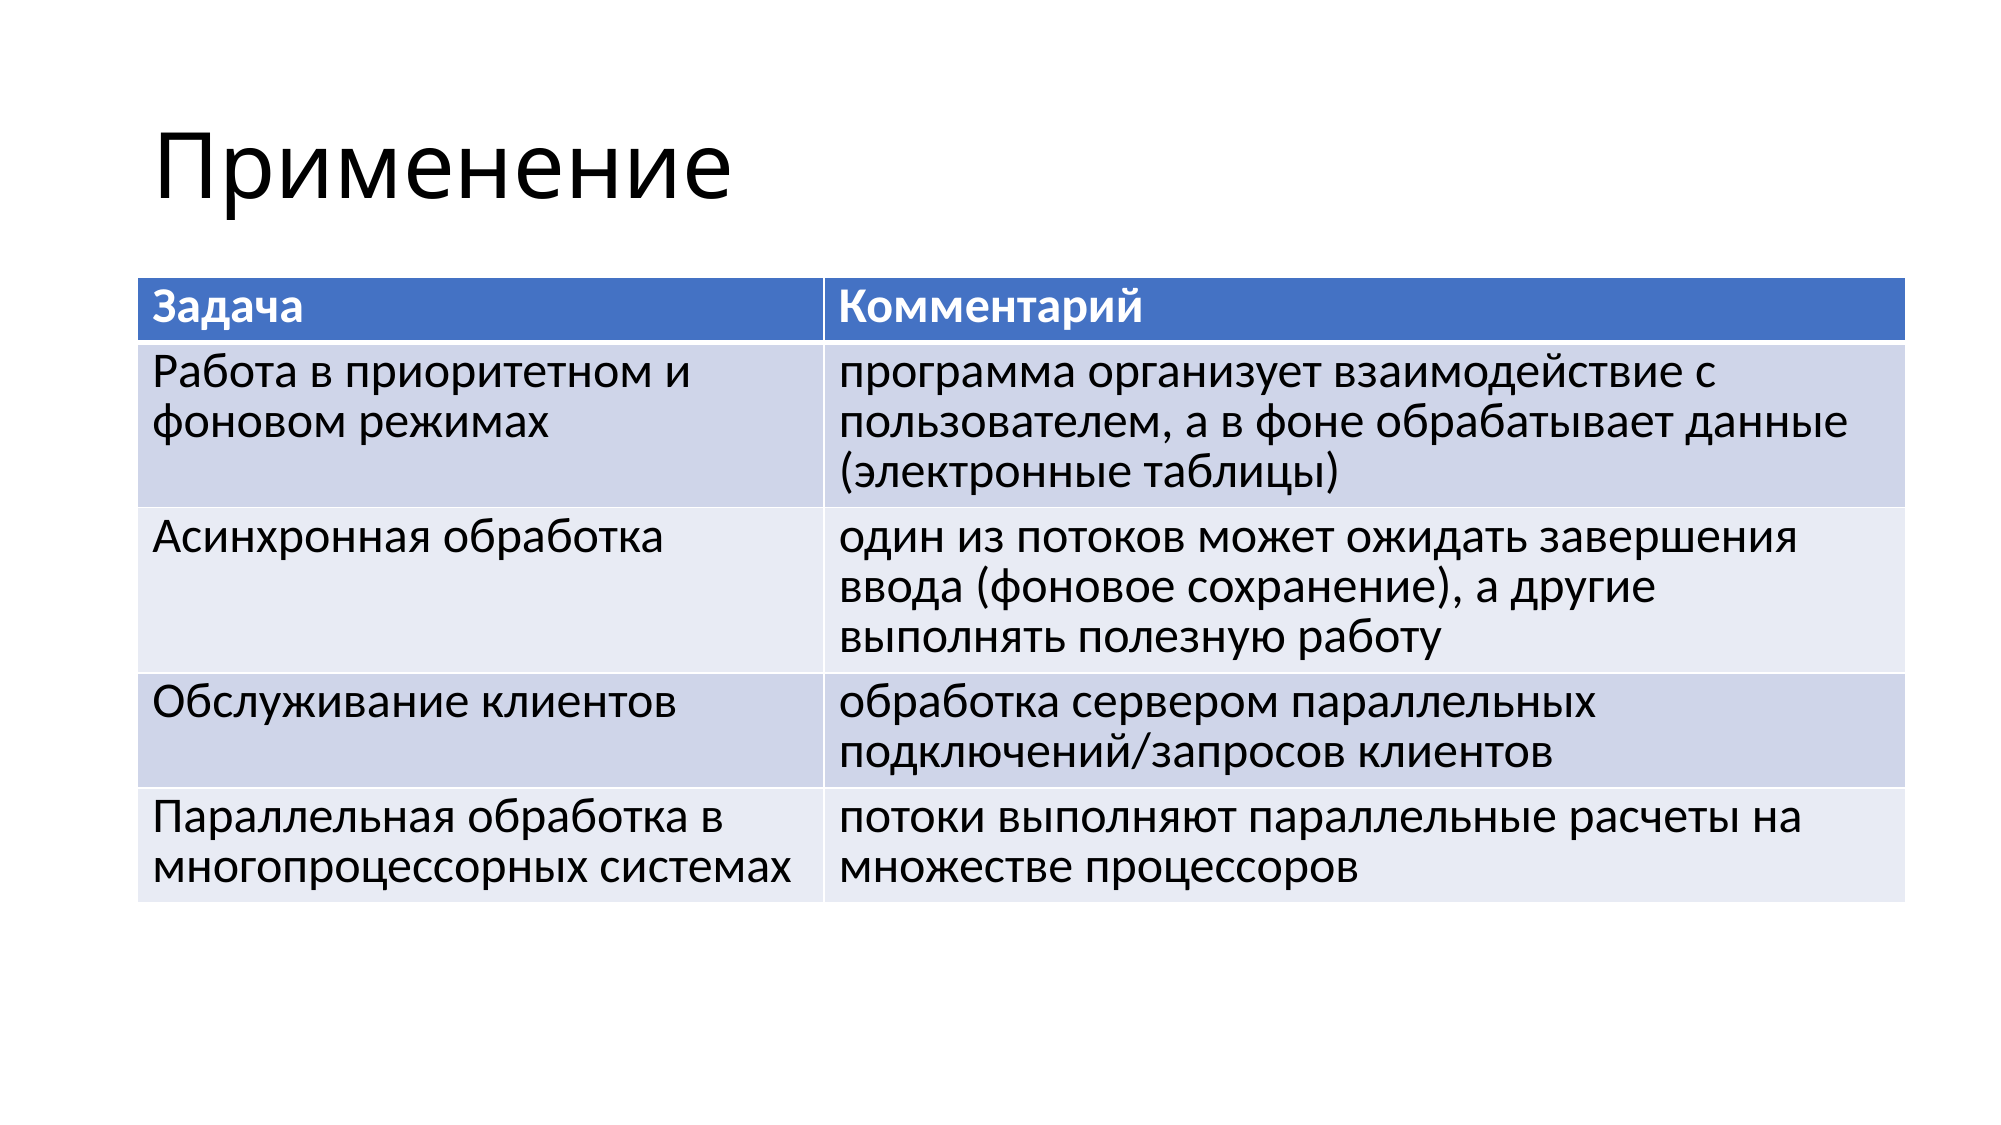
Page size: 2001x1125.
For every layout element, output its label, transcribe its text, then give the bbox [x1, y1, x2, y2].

table_cell Параллельная обработка в многопроцессорных системах [138, 789, 823, 902]
table_cell обработка сервером параллельных подключений/запросов клиентов [825, 674, 1905, 787]
title Применение [137, 59, 1863, 276]
table_cell один из потоков может ожидать завершения ввода (фоновое сохранение), а другие выполнять полезную работу [825, 508, 1905, 672]
table_header Комментарий [825, 278, 1905, 340]
table_cell потоки выполняют параллельные расчеты на множестве процессоров [825, 789, 1905, 902]
table_cell Обслуживание клиентов [138, 674, 823, 787]
table_cell программа организует взаимодействие с пользователем, а в фоне обрабатывает данные (электронные таблицы) [825, 345, 1905, 507]
table_header Задача [138, 278, 823, 340]
table_cell Работа в приоритетном и фоновом режимах [138, 345, 823, 507]
table_cell Асинхронная обработка [138, 508, 823, 672]
